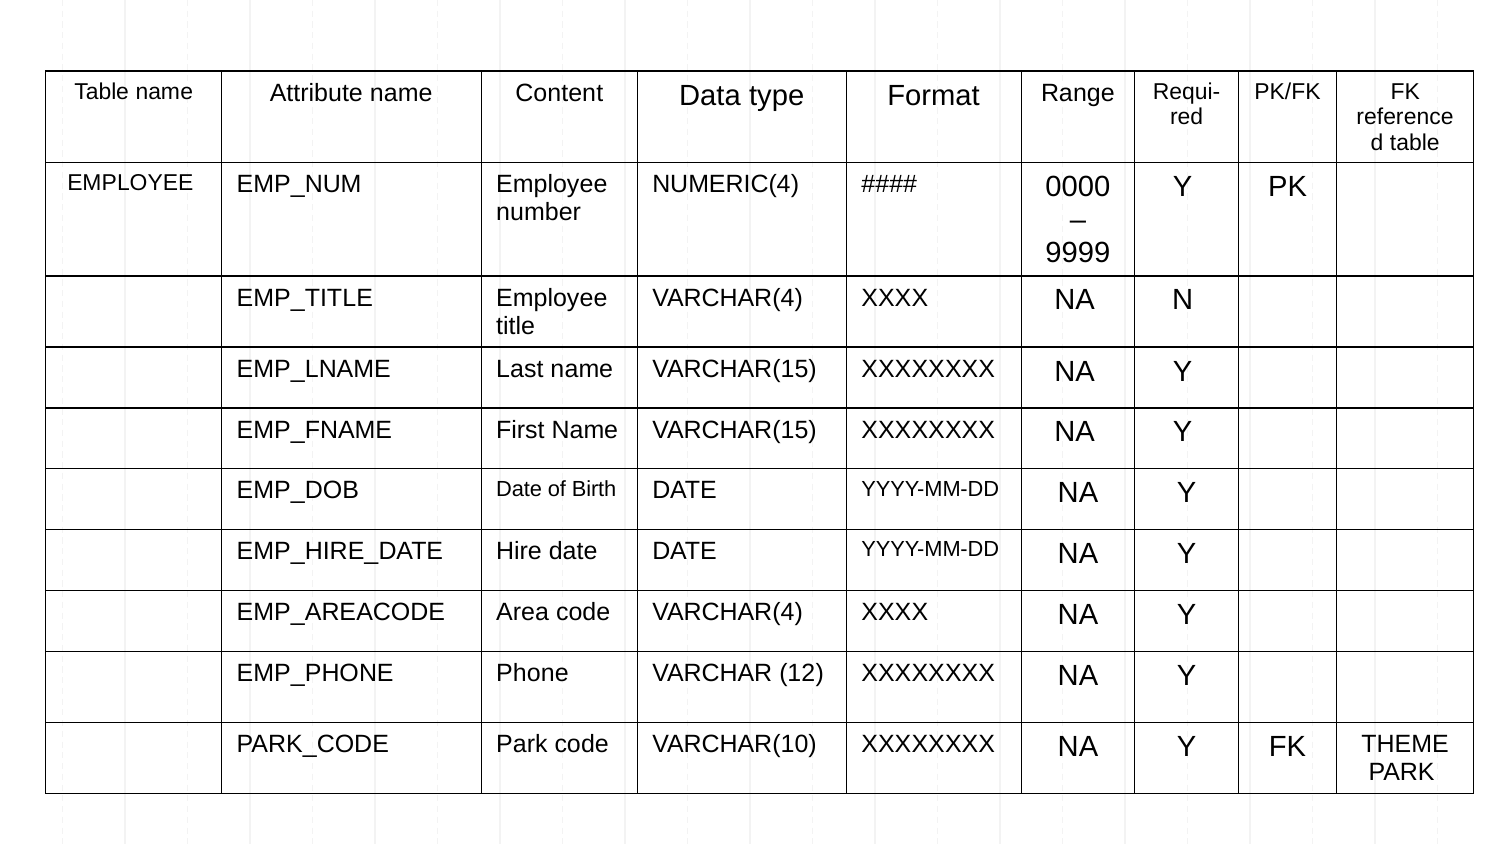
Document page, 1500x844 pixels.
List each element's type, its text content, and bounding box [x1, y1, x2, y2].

table_cell Park code [482, 723, 637, 793]
table_cell Y [1135, 163, 1238, 275]
table_cell [1337, 591, 1473, 651]
table_header Range [1022, 72, 1134, 162]
table_cell DATE [638, 469, 846, 529]
table_cell N [1135, 277, 1238, 346]
table_cell XXXXXXXX [847, 409, 1021, 468]
table_cell NA [1022, 723, 1134, 793]
table_cell EMP_PHONE [222, 652, 481, 722]
table_cell XXXX [847, 277, 1021, 346]
table_cell EMP_FNAME [222, 409, 481, 468]
table_cell NUMERIC(4) [638, 163, 846, 275]
table_cell XXXXXXXX [847, 652, 1021, 722]
table_cell First Name [482, 409, 637, 468]
table_cell Employee title [482, 277, 637, 346]
table_cell Y [1135, 723, 1238, 793]
table_cell EMP_HIRE_DATE [222, 530, 481, 590]
table_cell VARCHAR(15) [638, 409, 846, 468]
table_cell [46, 469, 221, 529]
table_header Data type [638, 72, 846, 162]
table_cell Y [1135, 530, 1238, 590]
table_header FK referenced table [1337, 72, 1473, 162]
table_cell [1239, 277, 1336, 346]
table_cell VARCHAR (12) [638, 652, 846, 722]
table_cell VARCHAR(10) [638, 723, 846, 793]
table_cell FK [1239, 723, 1336, 793]
table_cell Y [1135, 409, 1238, 468]
table_cell NA [1022, 469, 1134, 529]
table_cell NA [1022, 277, 1134, 346]
table_cell EMP_AREACODE [222, 591, 481, 651]
table_cell [1337, 469, 1473, 529]
table_cell [1337, 652, 1473, 722]
table_cell EMP_LNAME [222, 348, 481, 407]
table_cell NA [1022, 348, 1134, 407]
table_header Requi-red [1135, 72, 1238, 162]
table_cell [1239, 348, 1336, 407]
table_cell [46, 348, 221, 407]
table_cell 0000 – 9999 [1022, 163, 1134, 275]
table_cell [1337, 277, 1473, 346]
table_cell Employee number [482, 163, 637, 275]
table_cell [1239, 530, 1336, 590]
table_cell THEME PARK [1337, 723, 1473, 793]
table_cell EMP_DOB [222, 469, 481, 529]
table_header Table name [46, 72, 221, 162]
table_cell Last name [482, 348, 637, 407]
table_header PK/FK [1239, 72, 1336, 162]
table_header Format [847, 72, 1021, 162]
slide_number 16 [1403, 791, 1494, 844]
table_cell [46, 652, 221, 722]
table_cell Date of Birth [482, 469, 637, 529]
table_cell YYYY-MM-DD [847, 530, 1021, 590]
table_cell Y [1135, 469, 1238, 529]
table_cell NA [1022, 652, 1134, 722]
table_cell YYYY-MM-DD [847, 469, 1021, 529]
table_cell [1239, 652, 1336, 722]
table_cell Y [1135, 348, 1238, 407]
table_cell VARCHAR(4) [638, 277, 846, 346]
table_cell XXXXXXXX [847, 723, 1021, 793]
table_cell [46, 591, 221, 651]
table_cell EMP_TITLE [222, 277, 481, 346]
table_cell [1239, 591, 1336, 651]
table_cell [1337, 530, 1473, 590]
table_cell PK [1239, 163, 1336, 275]
table_cell [46, 409, 221, 468]
table_cell [1337, 348, 1473, 407]
table_cell PARK_CODE [222, 723, 481, 793]
table_cell Hire date [482, 530, 637, 590]
table_cell NA [1022, 591, 1134, 651]
table_cell [1239, 469, 1336, 529]
table_cell [1239, 409, 1336, 468]
table_cell #### [847, 163, 1021, 275]
table_cell Y [1135, 591, 1238, 651]
table_cell [46, 723, 221, 793]
table_cell XXXX [847, 591, 1021, 651]
table_cell Area code [482, 591, 637, 651]
table_cell NA [1022, 530, 1134, 590]
table_cell XXXXXXXX [847, 348, 1021, 407]
table_header Content [482, 72, 637, 162]
table_cell [1337, 409, 1473, 468]
table_cell Y [1135, 652, 1238, 722]
table_cell VARCHAR(4) [638, 591, 846, 651]
table_cell [46, 277, 221, 346]
table_cell [1337, 163, 1473, 275]
table_cell NA [1022, 409, 1134, 468]
table_cell [46, 530, 221, 590]
table_cell Phone [482, 652, 637, 722]
table_header Attribute name [222, 72, 481, 162]
table_cell EMP_NUM [222, 163, 481, 275]
table_cell VARCHAR(15) [638, 348, 846, 407]
table_cell EMPLOYEE [46, 163, 221, 275]
table_cell DATE [638, 530, 846, 590]
